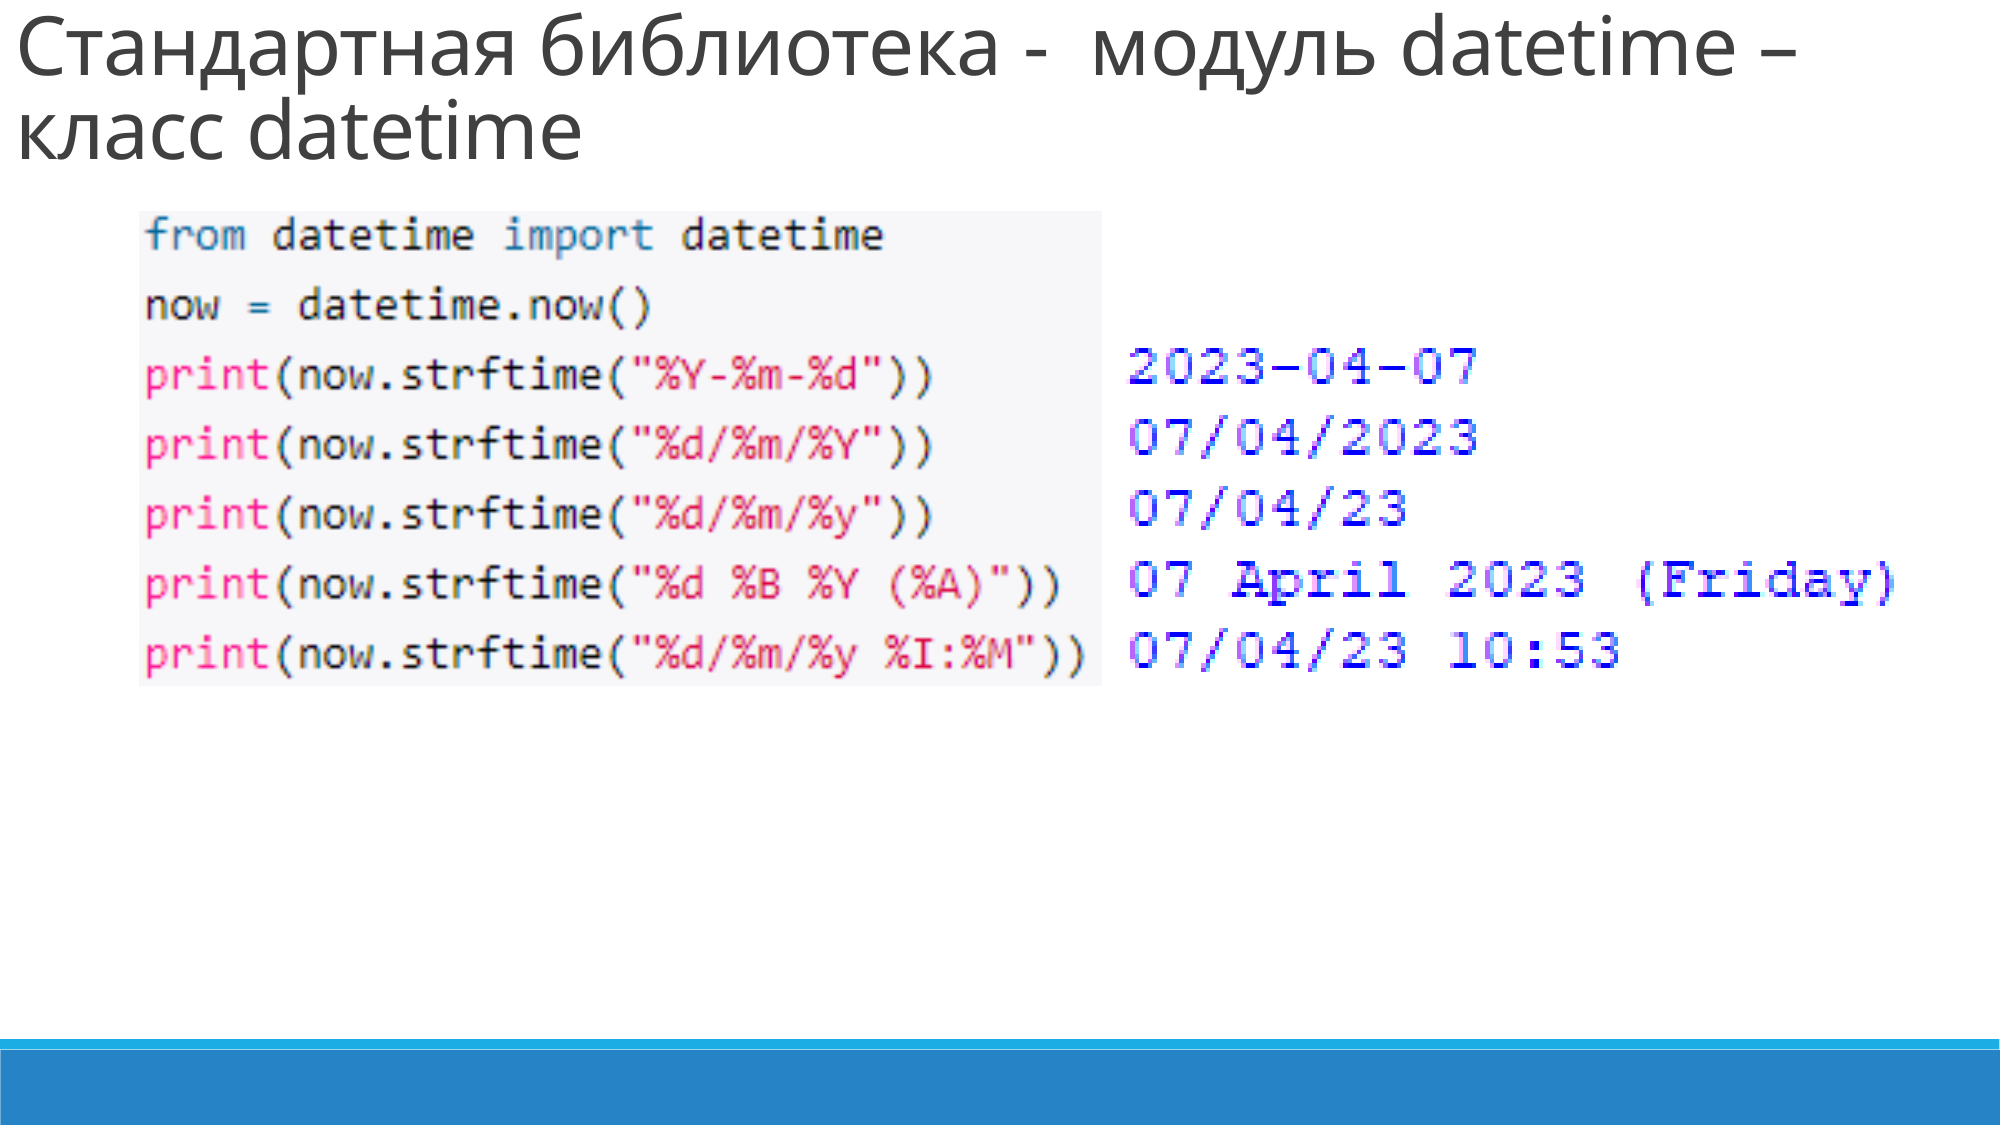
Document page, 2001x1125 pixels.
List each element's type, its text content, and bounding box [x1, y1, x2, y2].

text_box Стандартная библиотека - модуль datetime – класс datetime [0, 0, 2000, 184]
picture [138, 210, 1103, 687]
picture [1113, 330, 1903, 687]
